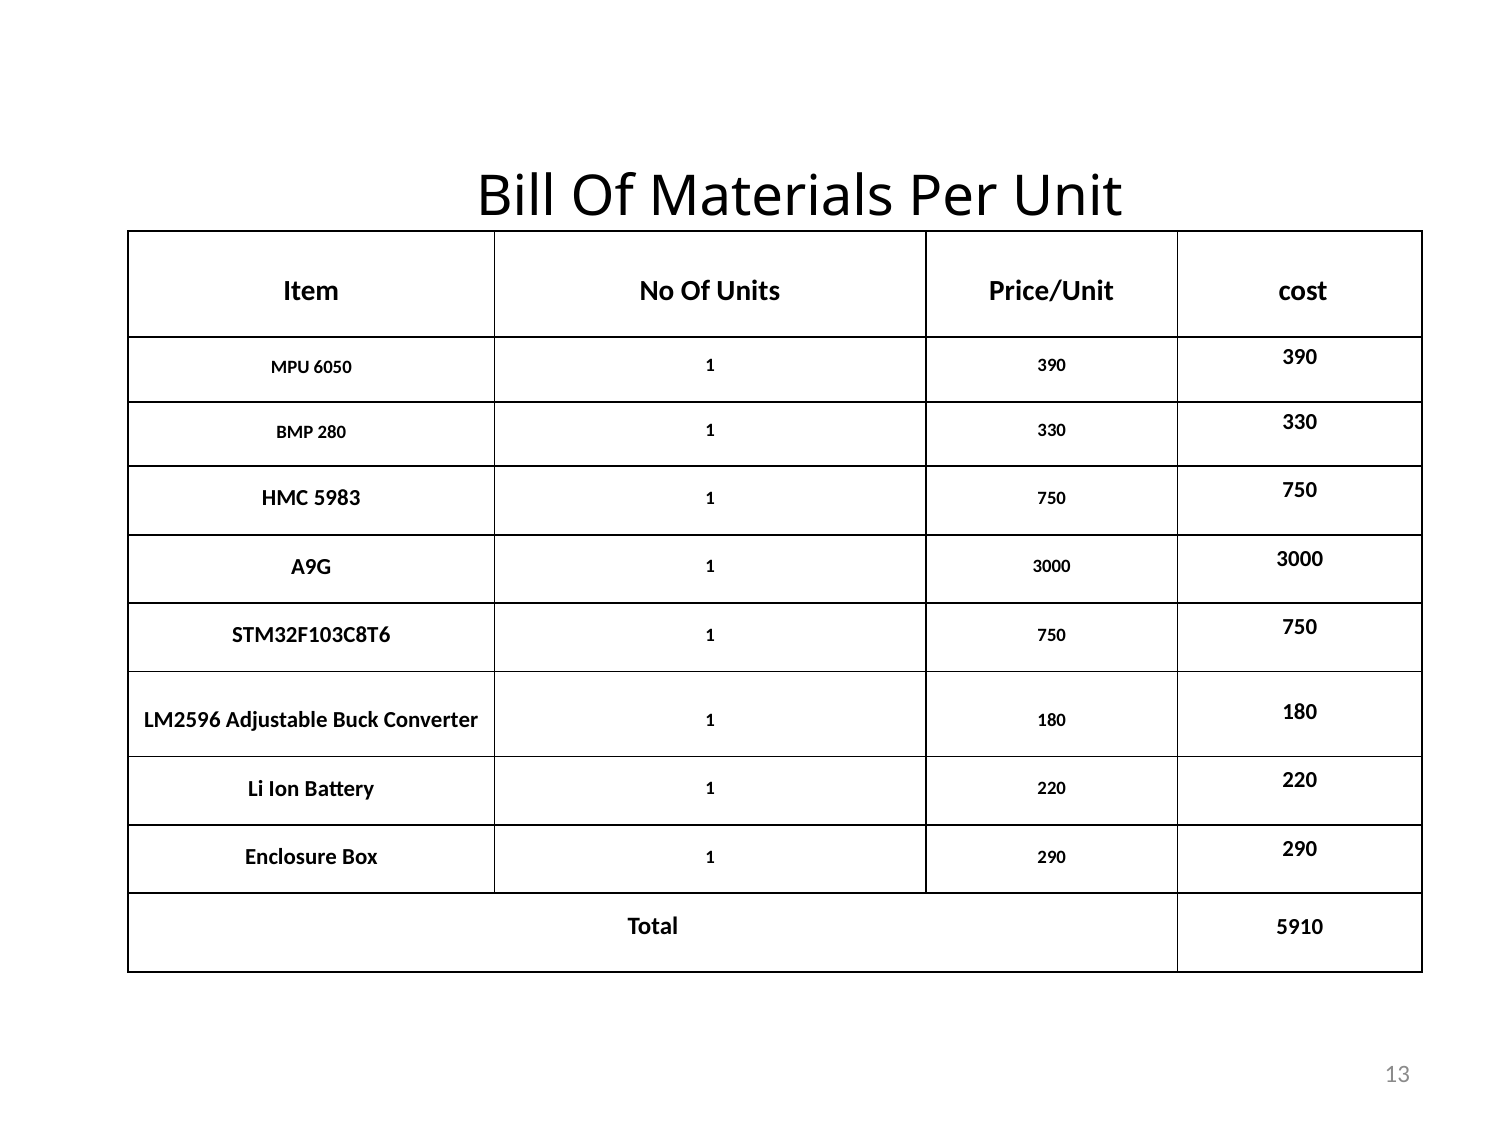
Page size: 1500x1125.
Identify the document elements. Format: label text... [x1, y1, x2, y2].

table_cell 1 [495, 338, 925, 401]
table_header No Of Units [495, 232, 925, 336]
table_cell HMC 5983 [129, 467, 494, 534]
table_cell MPU 6050 [129, 338, 494, 401]
table_cell 750 [1178, 604, 1421, 671]
table_cell 750 [927, 467, 1177, 534]
table_cell 390 [1178, 338, 1421, 401]
slide_number 13 [1074, 1042, 1425, 1103]
table_cell 180 [927, 672, 1177, 756]
table_cell 1 [495, 757, 925, 824]
table_cell 290 [927, 826, 1177, 892]
table_cell 180 [1178, 672, 1421, 756]
table_cell Li Ion Battery [129, 757, 494, 824]
table_cell 3000 [1178, 536, 1421, 602]
table_cell 1 [495, 403, 925, 465]
text_box Bill Of Materials Per Unit [461, 151, 1138, 230]
table_cell 220 [1178, 757, 1421, 824]
table_cell 1 [495, 467, 925, 534]
table_cell 750 [927, 604, 1177, 671]
table_cell 3000 [927, 536, 1177, 602]
table_cell 750 [1178, 467, 1421, 534]
table_cell 5910 [1178, 894, 1421, 971]
table_cell 220 [927, 757, 1177, 824]
table_cell A9G [129, 536, 494, 602]
table_cell Total [129, 894, 1177, 971]
table_cell 1 [495, 536, 925, 602]
table_header cost [1178, 232, 1421, 336]
table_header Price/Unit [927, 232, 1177, 336]
table_cell 1 [495, 672, 925, 756]
table_cell STM32F103C8T6 [129, 604, 494, 671]
table_cell Enclosure Box [129, 826, 494, 892]
table_cell BMP 280 [129, 403, 494, 465]
table_header Item [129, 232, 494, 336]
table_cell LM2596 Adjustable Buck Converter [129, 672, 494, 756]
table_cell 390 [927, 338, 1177, 401]
table_cell 1 [495, 826, 925, 892]
table_cell 1 [495, 604, 925, 671]
table_cell 330 [1178, 403, 1421, 465]
table_cell 330 [927, 403, 1177, 465]
table_cell 290 [1178, 826, 1421, 892]
